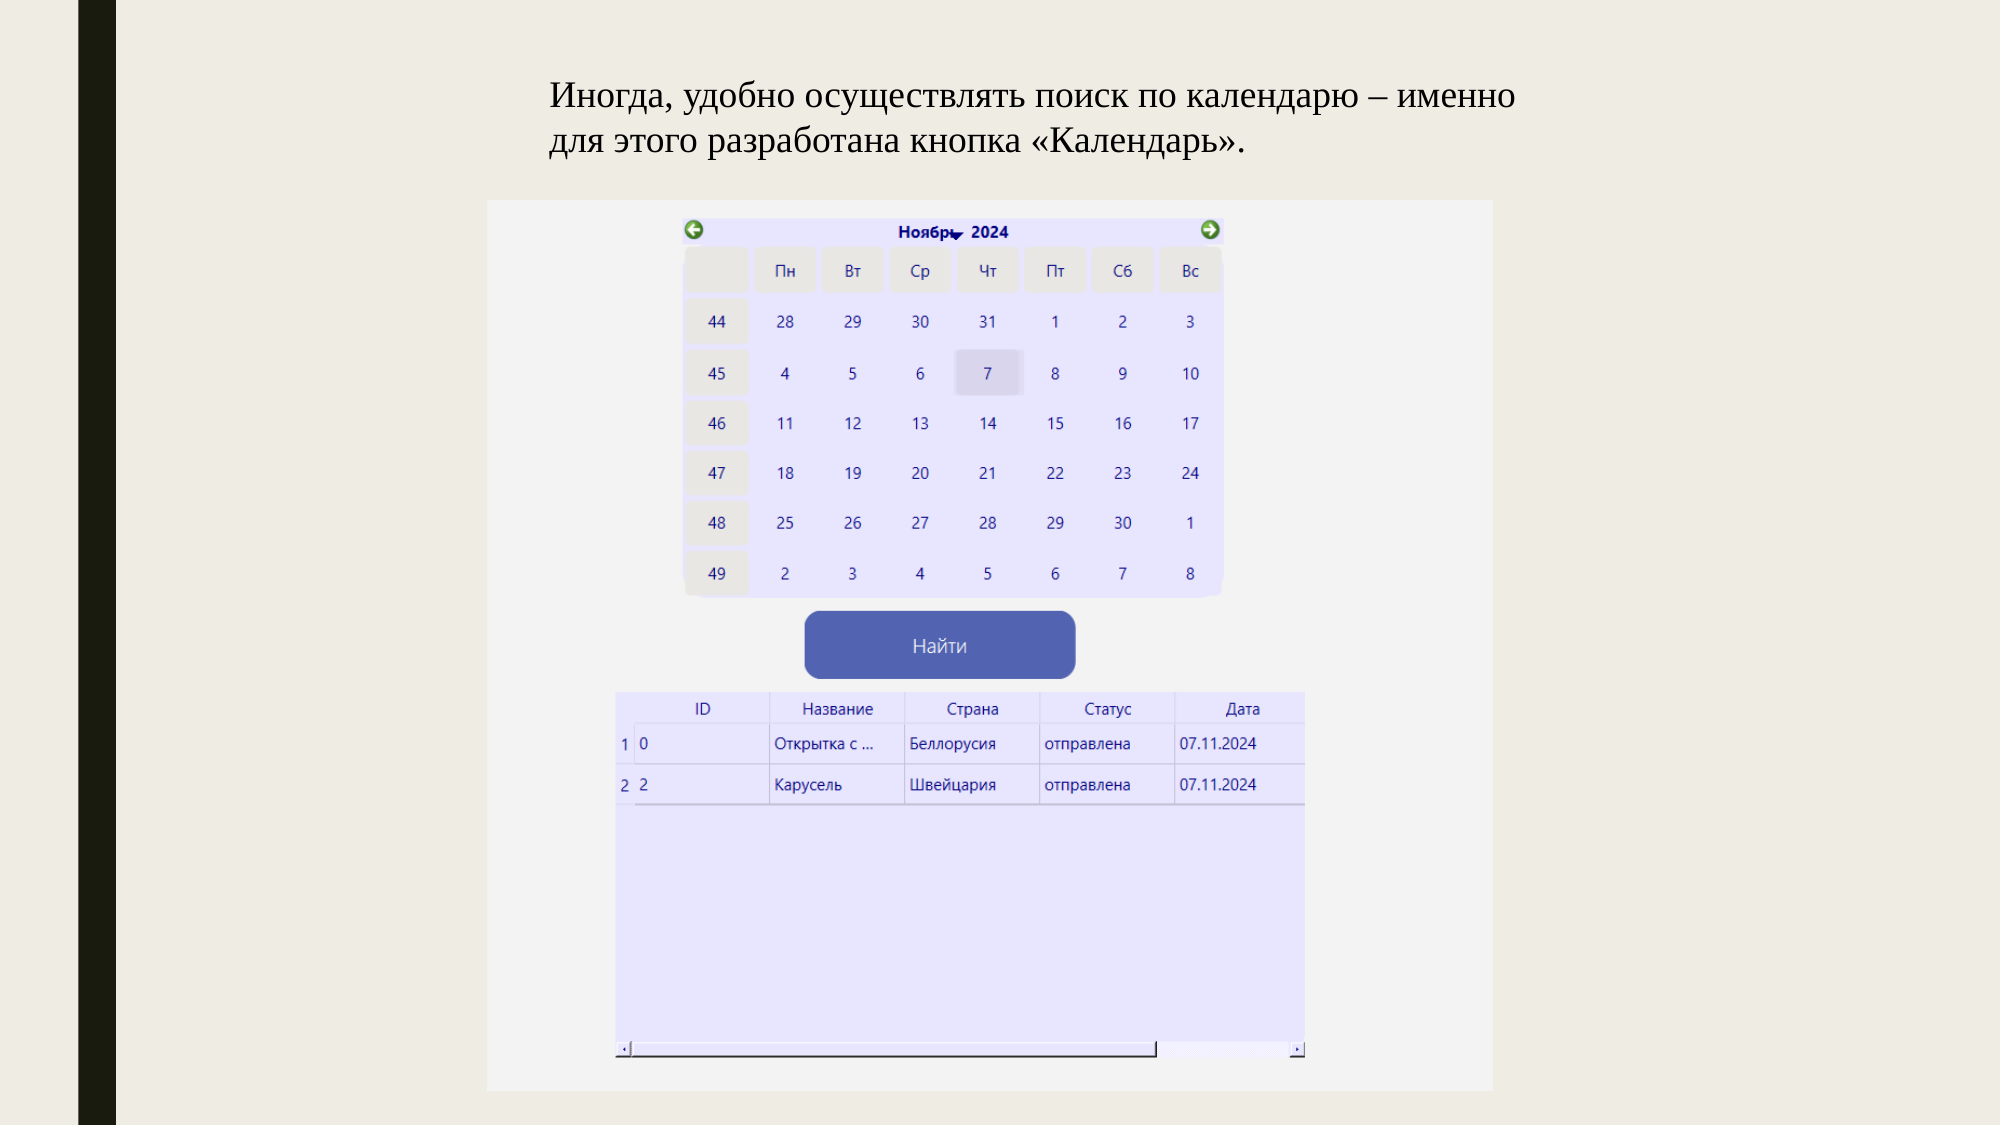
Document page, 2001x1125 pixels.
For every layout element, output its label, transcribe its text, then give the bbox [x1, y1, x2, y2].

picture [487, 200, 1493, 1091]
text_box Иногда, удобно осуществлять поиск по календарю – именно для этого разработана кнопка «Календарь». [534, 62, 1535, 168]
